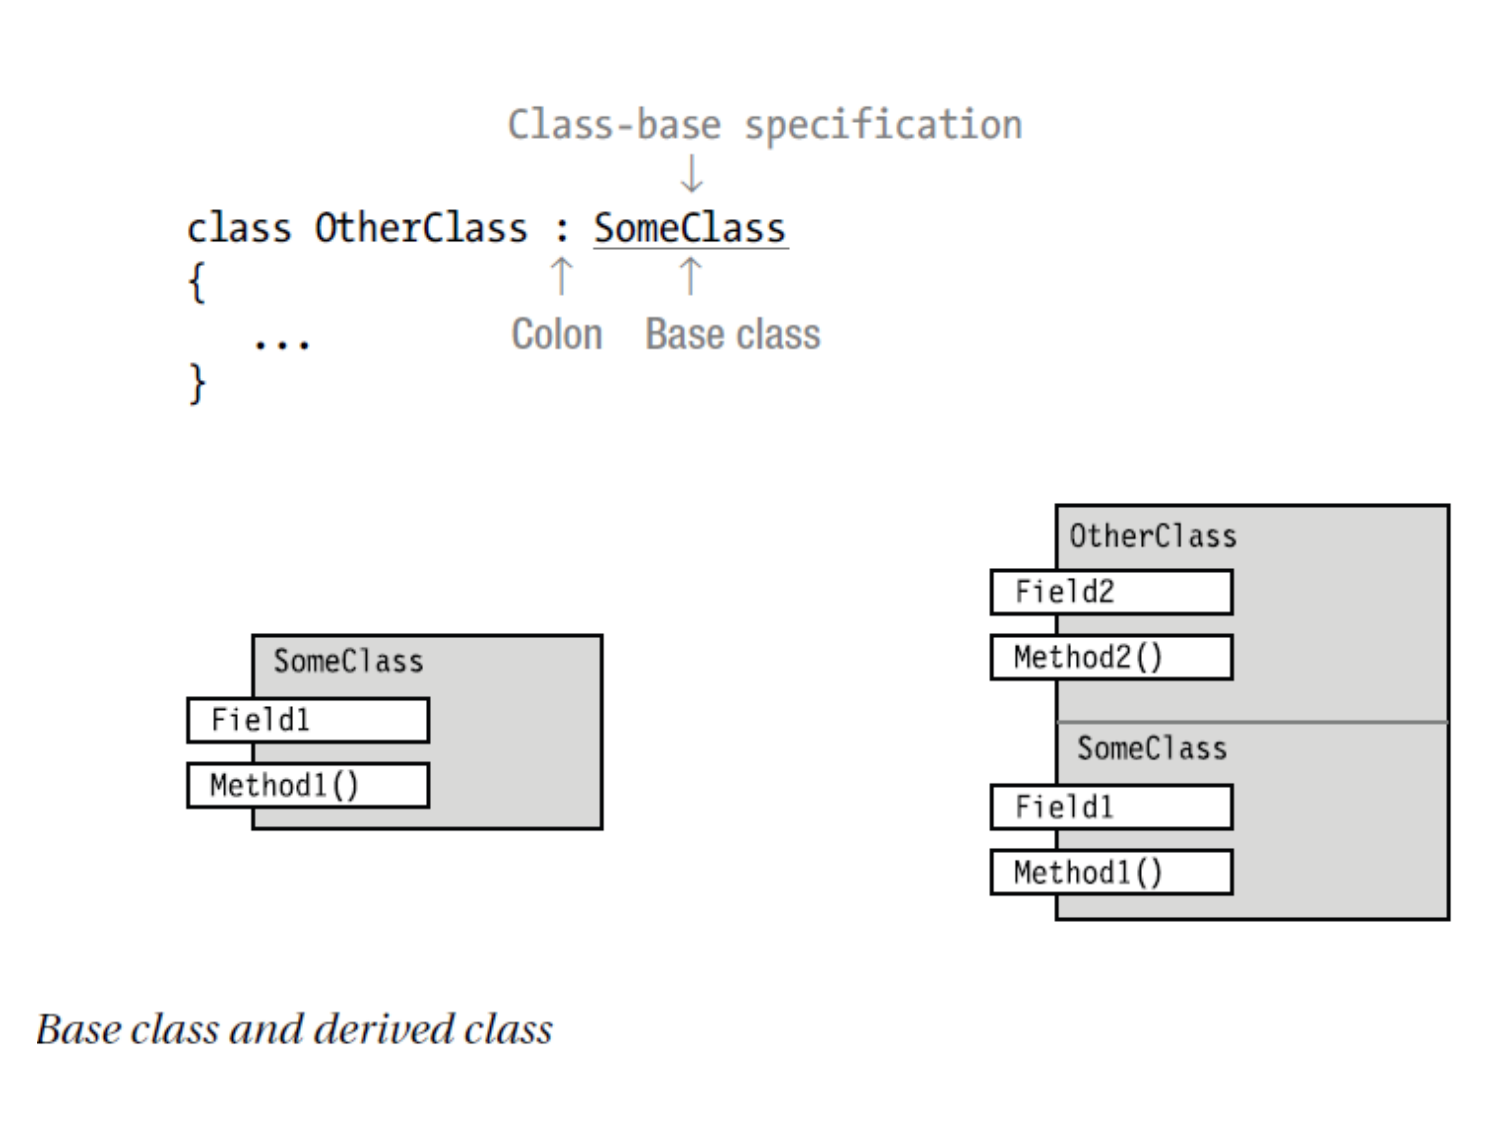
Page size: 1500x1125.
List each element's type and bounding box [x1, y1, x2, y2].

list [187, 87, 1032, 413]
picture [37, 500, 1459, 1051]
